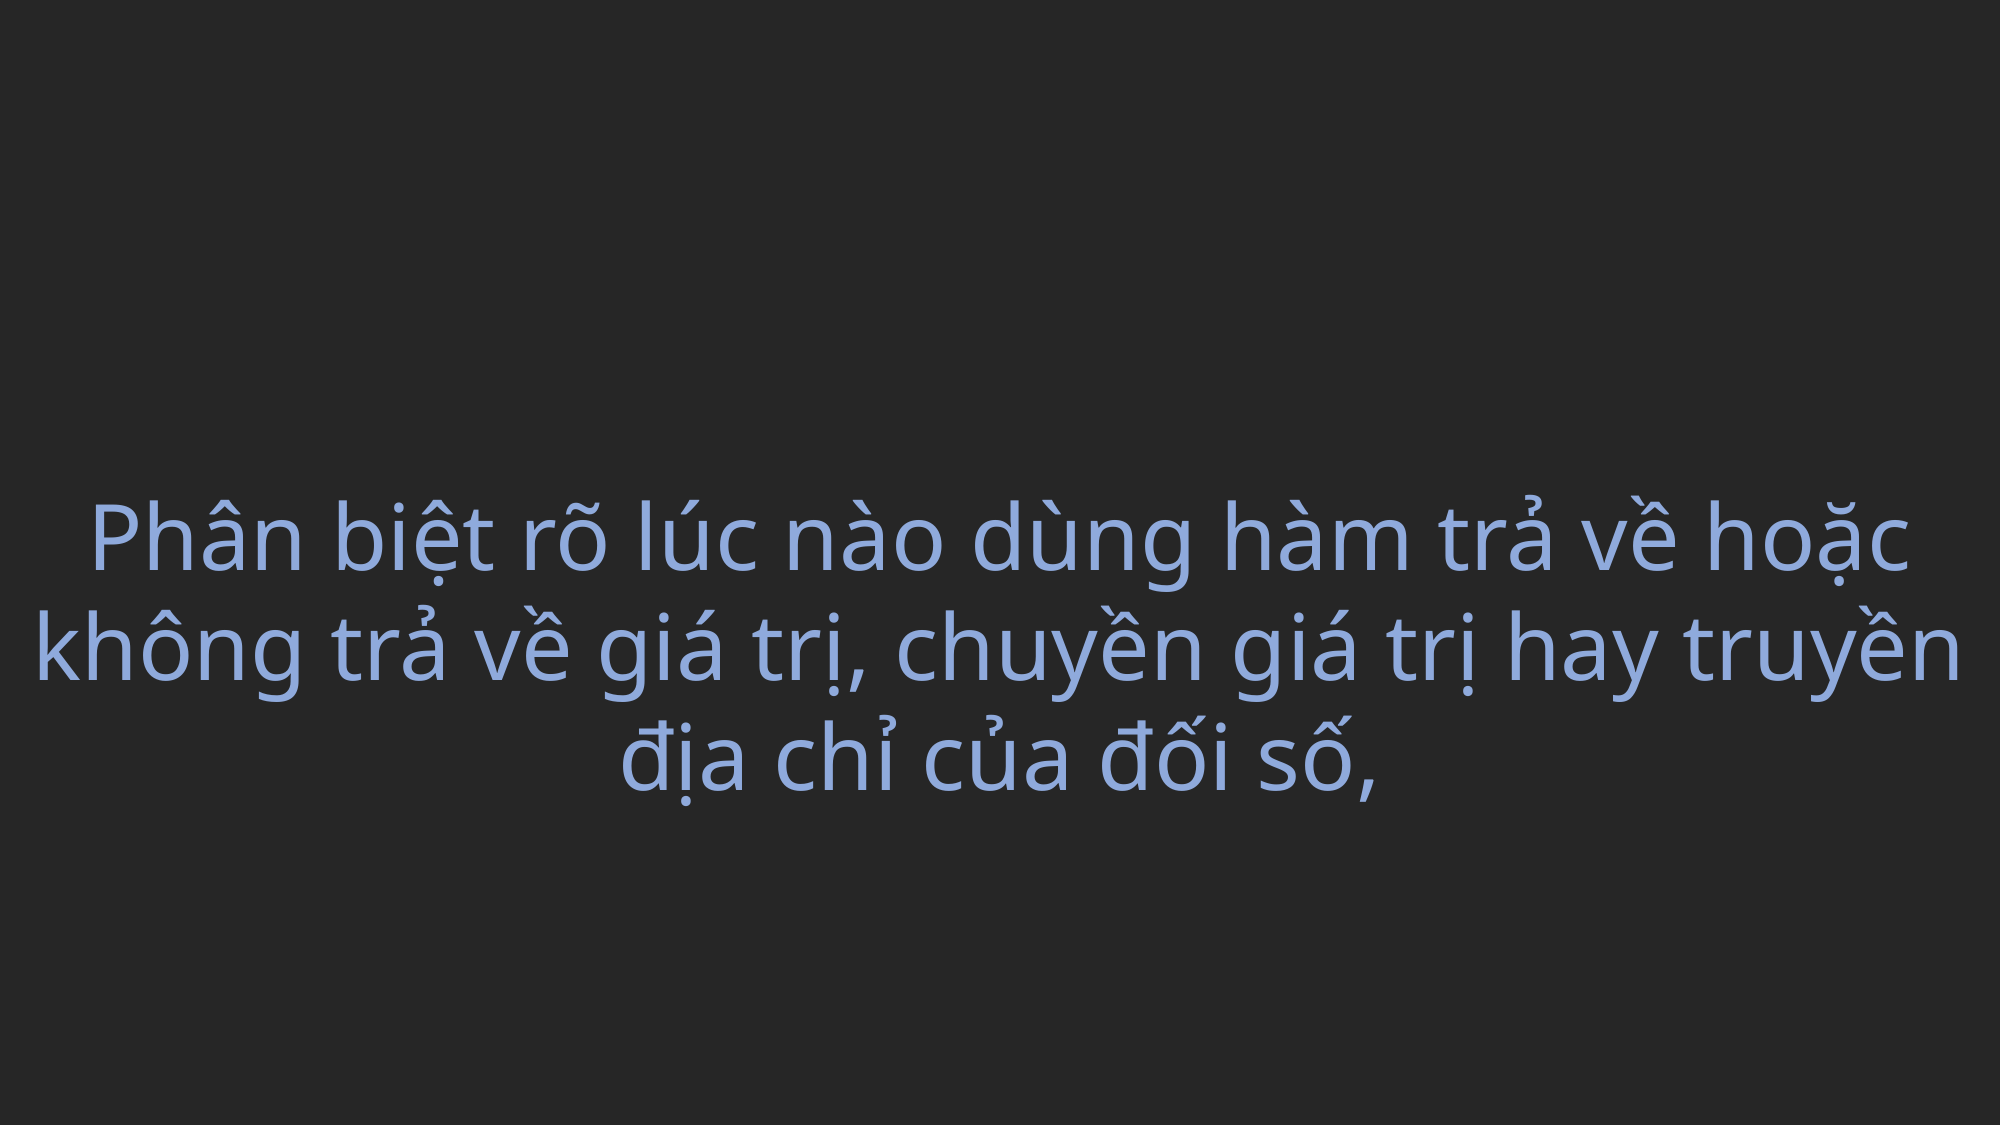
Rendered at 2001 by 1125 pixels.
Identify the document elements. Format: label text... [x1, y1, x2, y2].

text_box Phân biệt rõ lúc nào dùng hàm trả về hoặc không trả về giá trị, chuyền giá trị hay truyền địa chỉ của đối số, [2, 471, 1998, 817]
